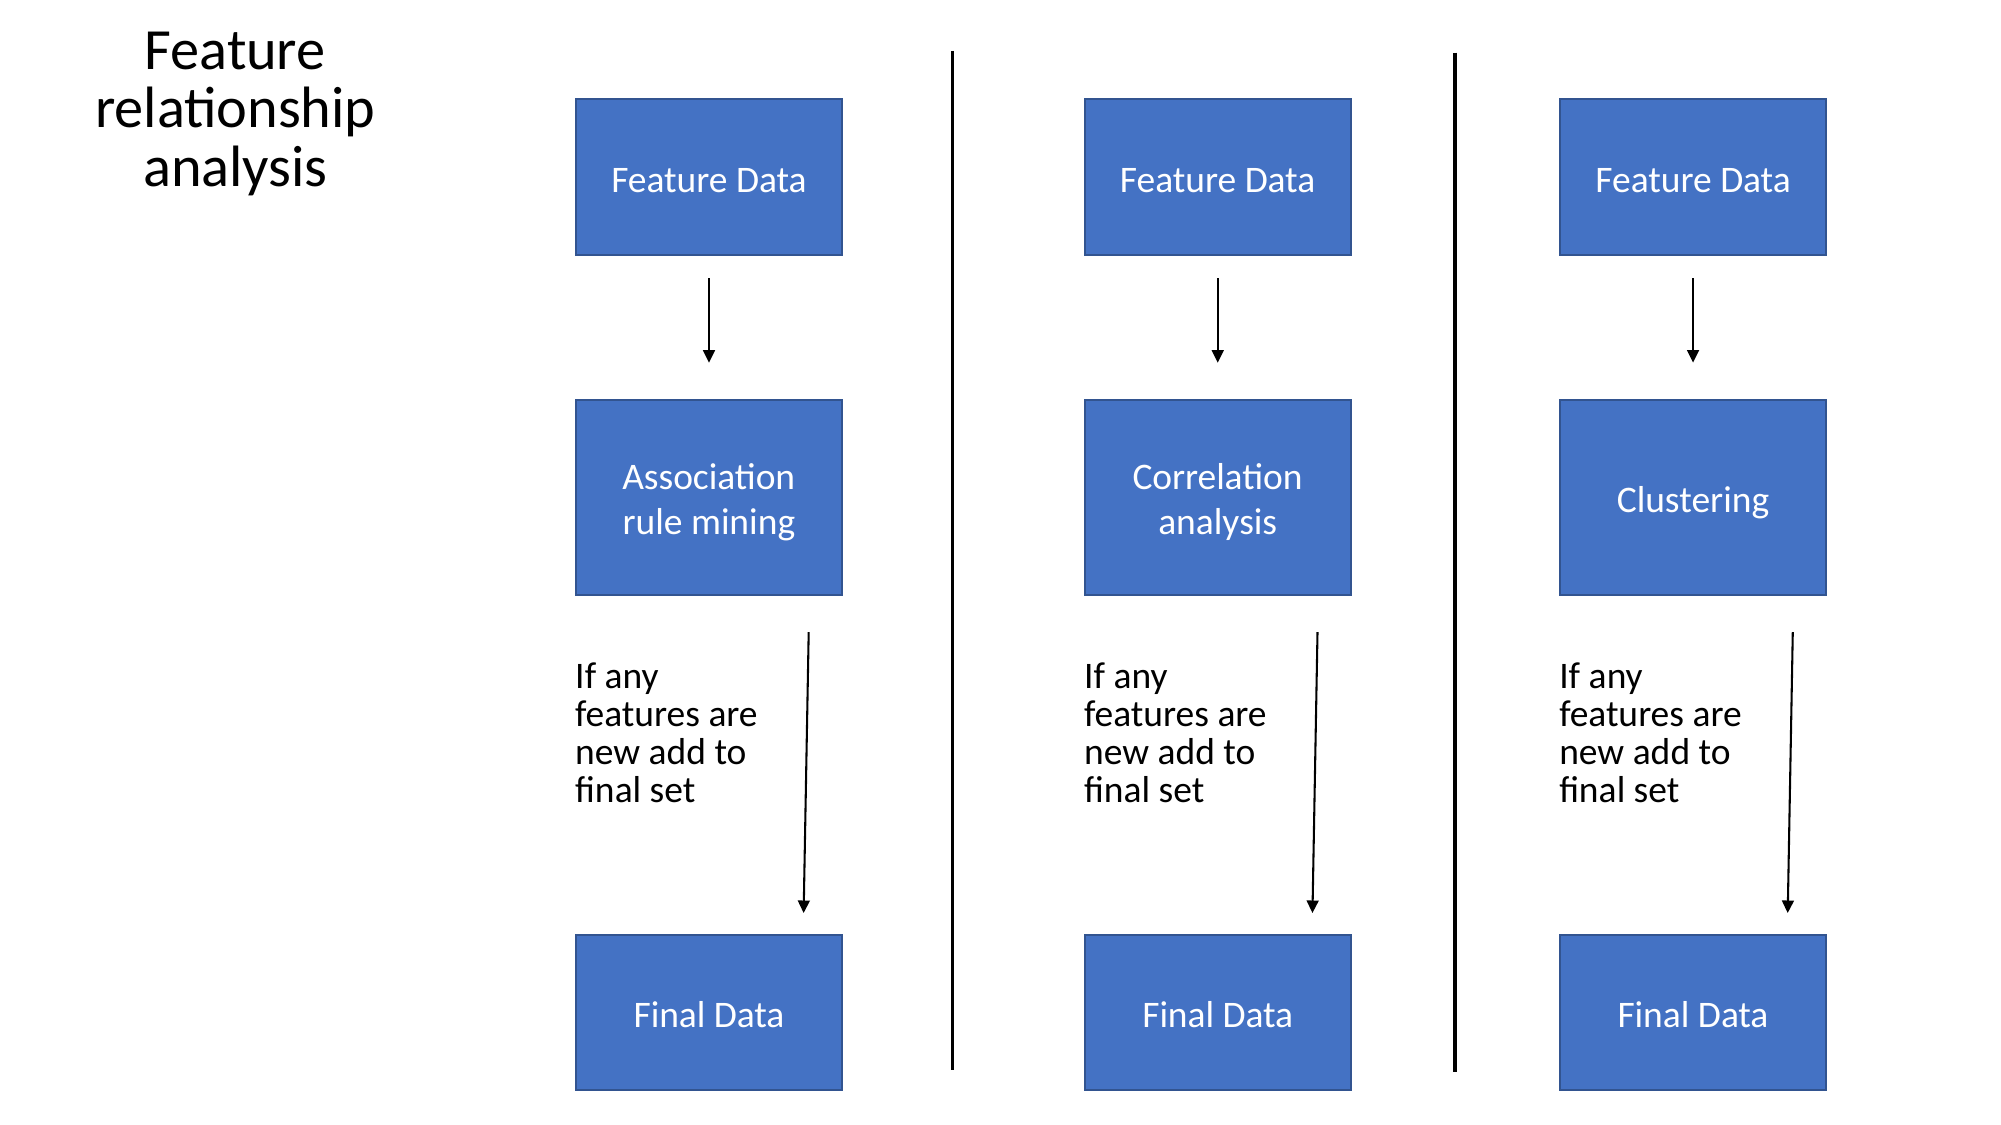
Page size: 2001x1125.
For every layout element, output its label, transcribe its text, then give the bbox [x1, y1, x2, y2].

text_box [1312, 632, 1318, 913]
text_box Feature Data [575, 98, 843, 256]
text_box Feature Data [1084, 98, 1352, 256]
text_box Final Data [1559, 934, 1827, 1091]
text_box Correlation analysis [1084, 399, 1352, 596]
text_box Final Data [575, 934, 843, 1091]
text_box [1787, 632, 1793, 913]
text_box Final Data [1084, 934, 1352, 1091]
table_header Feature relationship analysis [20, 18, 450, 278]
text_box Feature Data [1559, 98, 1827, 256]
table_header If any features are new add to final set [1544, 653, 1759, 913]
table_header If any features are new add to final set [1069, 653, 1283, 913]
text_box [803, 632, 809, 913]
text_box Association rule mining [575, 399, 843, 596]
table_header If any features are new add to final set [560, 653, 774, 913]
text_box Clustering [1559, 399, 1827, 596]
